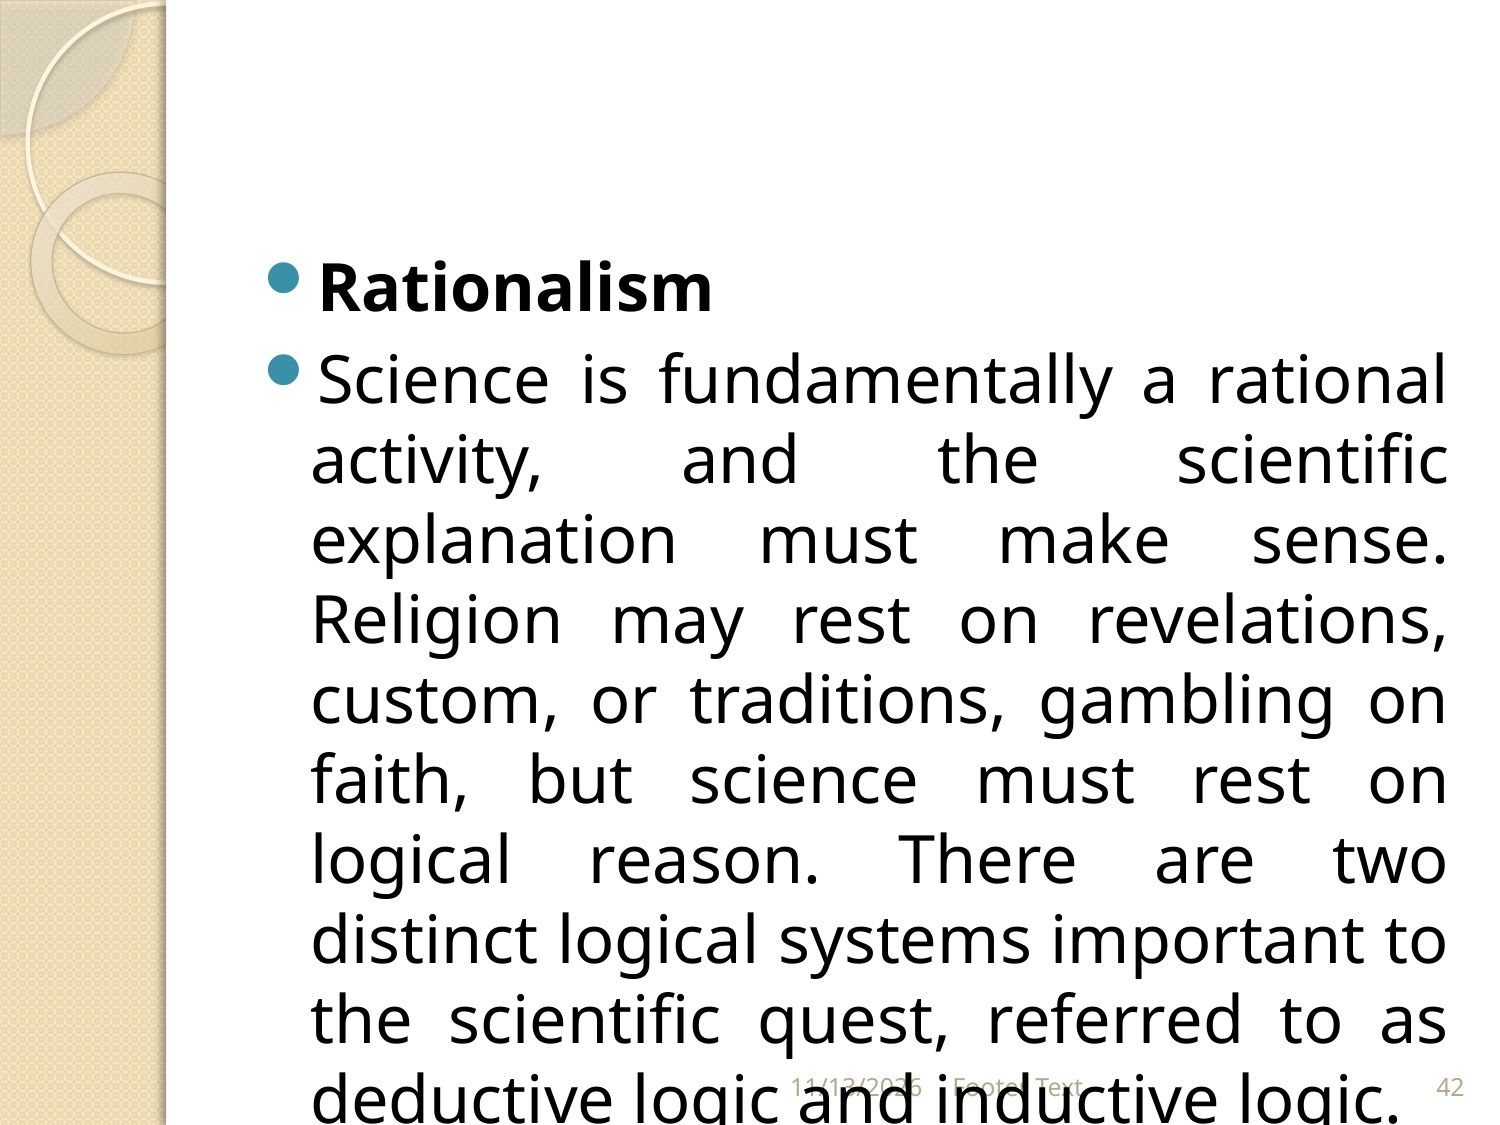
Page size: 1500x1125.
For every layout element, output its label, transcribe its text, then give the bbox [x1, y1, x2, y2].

list Rationalism Science is fundamentally a rational activity, and the scientific explanation must make sense. Religion may rest on revelations, custom, or traditions, gambling on faith, but science must rest on logical reason. There are two distinct logical systems important to the scientific quest, referred to as deductive logic and inductive logic. [235, 237, 1466, 1025]
slide_number 42 [1413, 1034, 1488, 1113]
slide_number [587, 1034, 937, 1113]
footer Footer Text [937, 1034, 1413, 1113]
